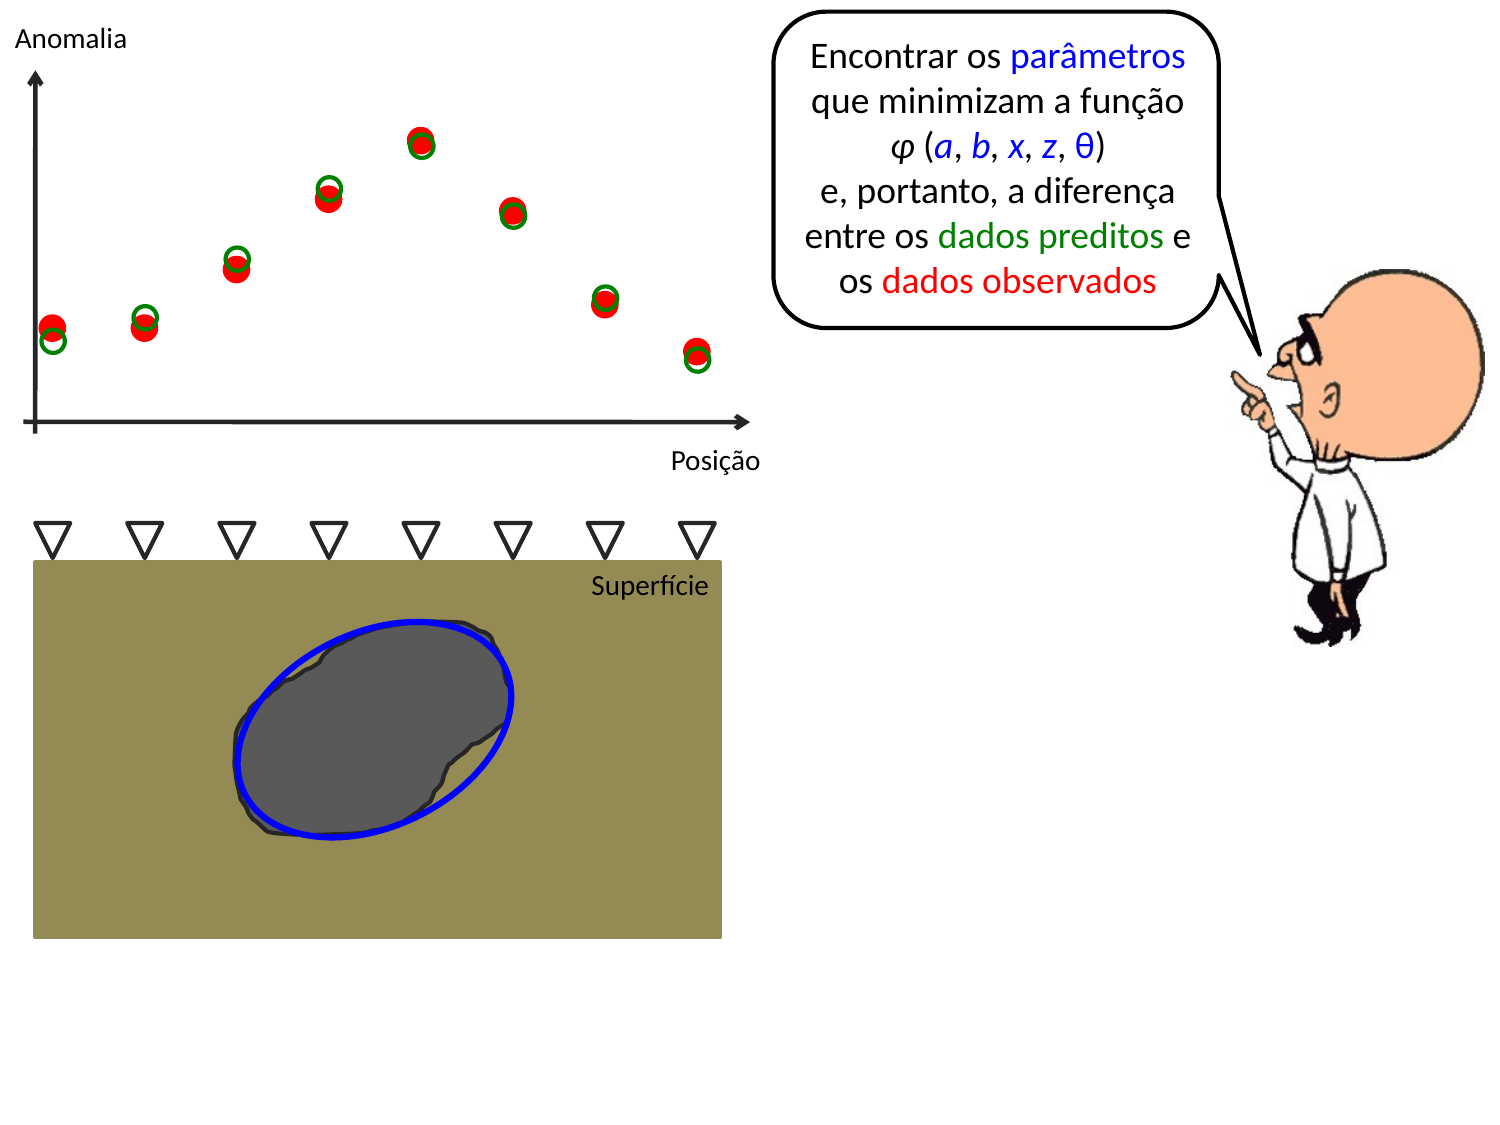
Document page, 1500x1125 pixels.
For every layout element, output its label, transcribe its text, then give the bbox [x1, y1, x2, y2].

text_box [1227, 219, 1240, 270]
text_box [790, 9, 1202, 23]
text_box [217, 520, 257, 561]
text_box [782, 309, 1210, 331]
text_box Posição [656, 433, 832, 484]
text_box [125, 520, 165, 561]
text_box [401, 520, 441, 561]
text_box [585, 520, 625, 561]
text_box [409, 126, 432, 132]
text_box Superfície [574, 558, 727, 609]
text_box [309, 520, 349, 561]
text_box [232, 697, 300, 837]
text_box [424, 619, 505, 660]
picture [1230, 269, 1485, 648]
text_box [33, 520, 73, 561]
text_box [677, 520, 717, 561]
text_box [493, 520, 533, 561]
text_box Anomalia [0, 11, 176, 62]
text_box Encontrar os parâmetros que minimizam a função φ (a, b, x, z, θ) e, portanto, a diferença entre os dados preditos e os dados observados [769, 23, 1227, 309]
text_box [41, 134, 710, 372]
text_box [235, 619, 514, 840]
text_box [33, 560, 722, 939]
